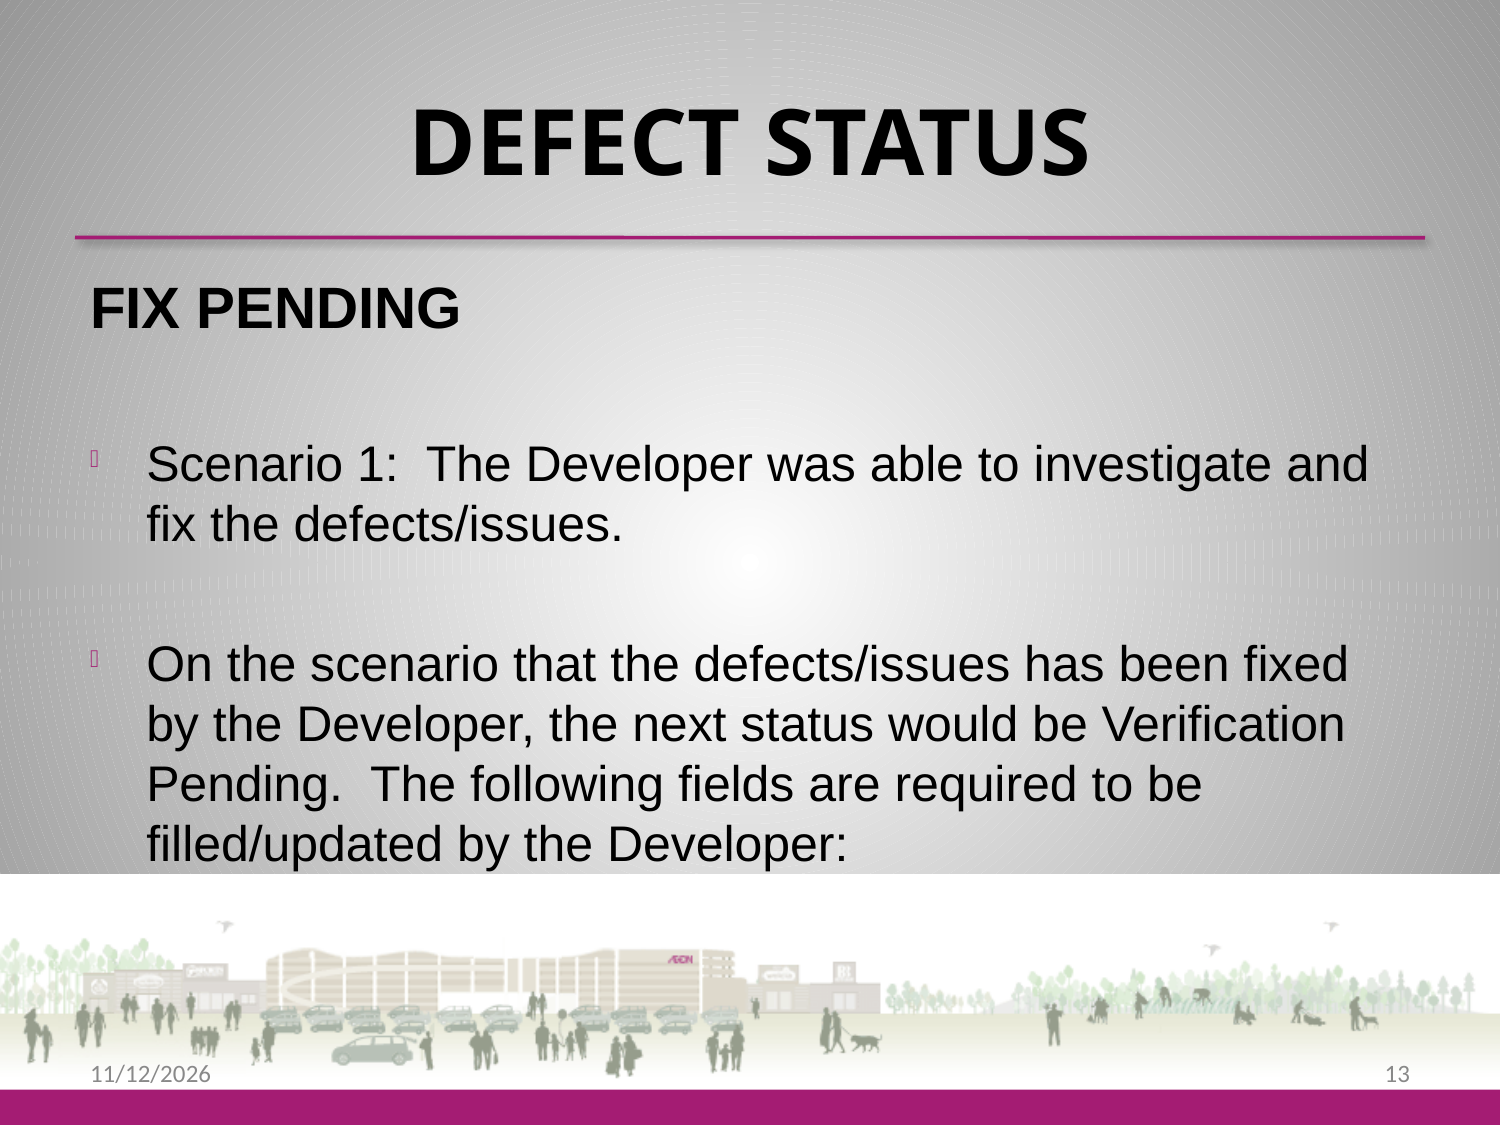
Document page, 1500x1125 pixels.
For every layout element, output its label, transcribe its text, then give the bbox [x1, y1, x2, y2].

picture [0, 874, 1500, 1089]
footer [512, 1042, 988, 1103]
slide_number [75, 1042, 425, 1103]
title DEFECT STATUS [74, 44, 1426, 233]
list FIX PENDING Scenario 1: The Developer was able to investigate and fix the defects/issues. On the scenario that the defects/issues has been fixed by the Developer, the next status would be Verification Pending. The following fields are required to be filled/updated by the Developer: [74, 262, 1426, 1006]
slide_number 13 [1074, 1042, 1425, 1103]
